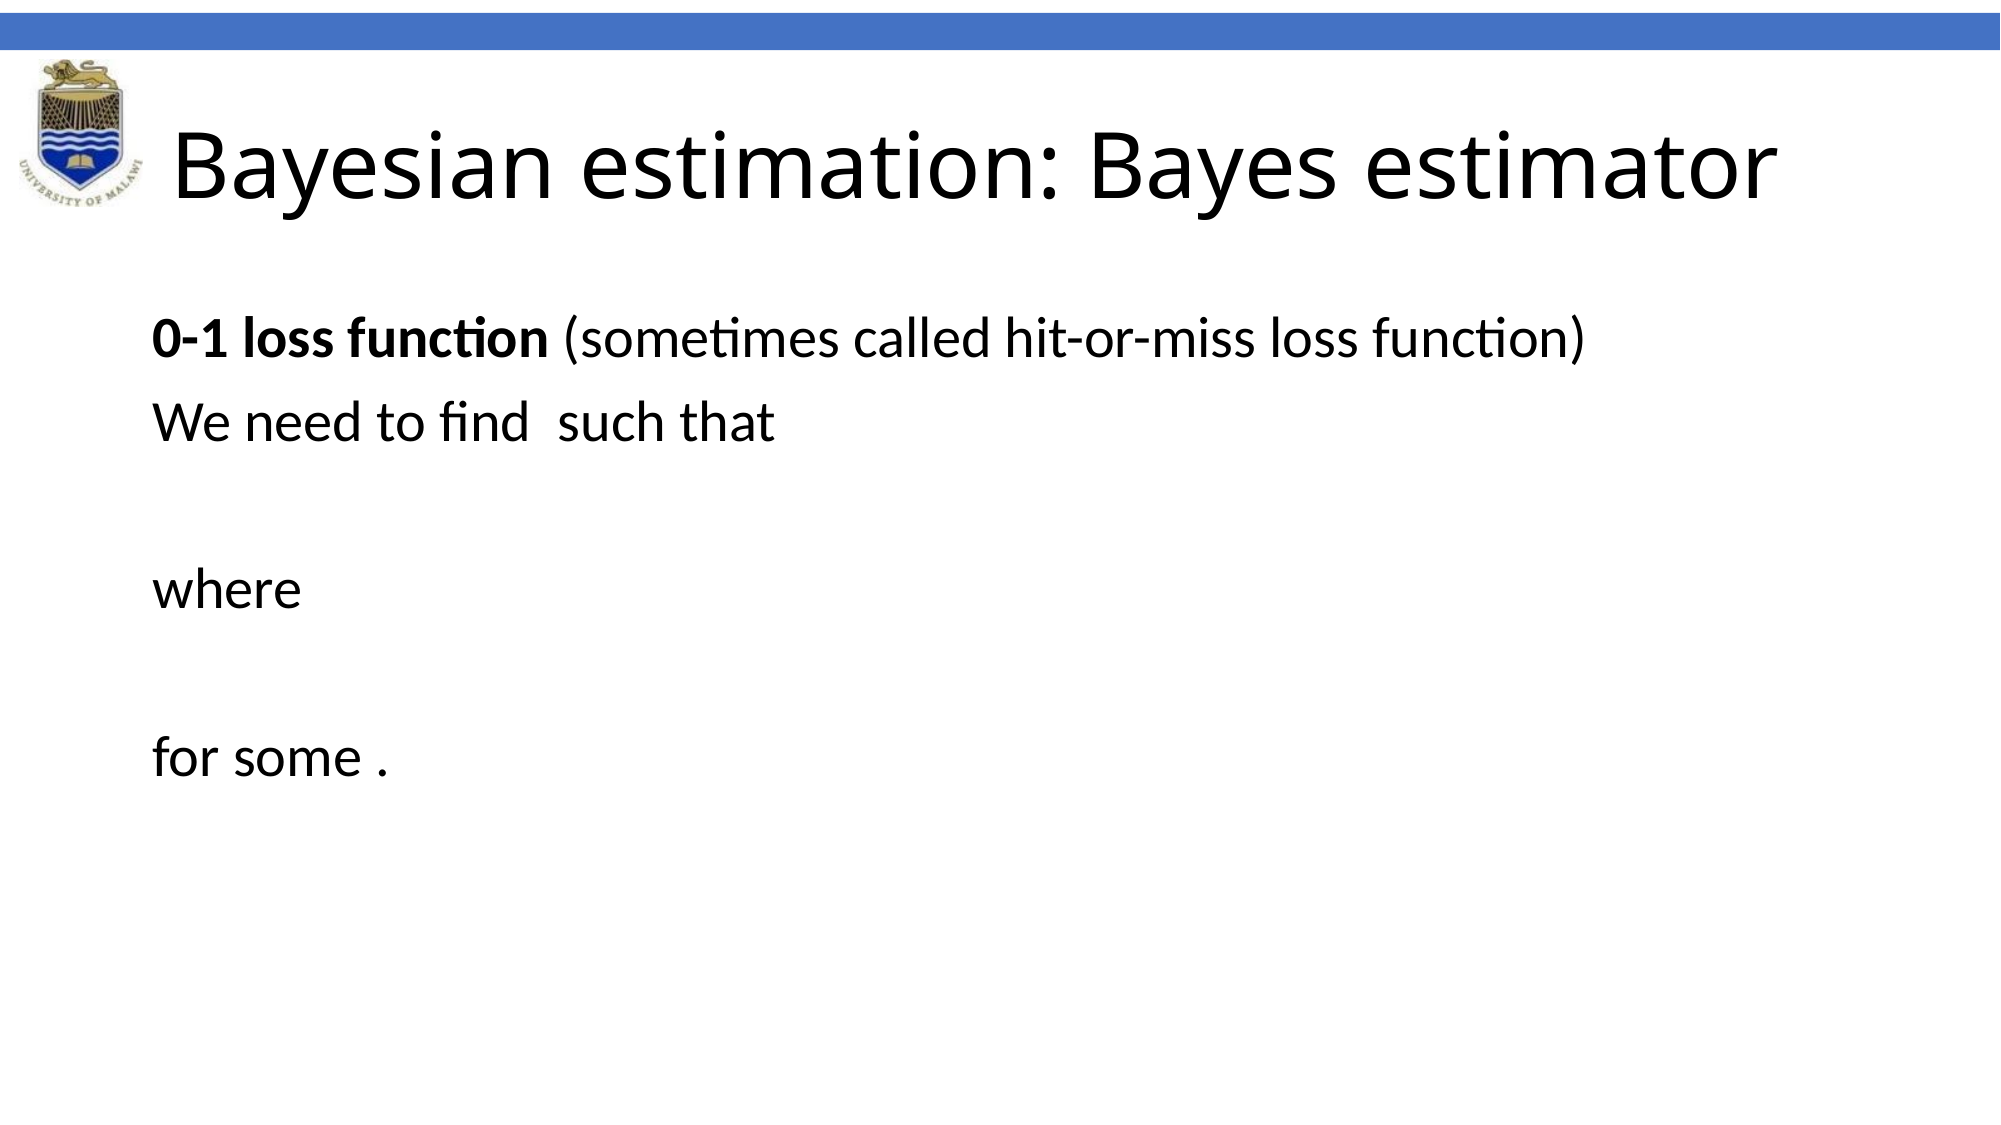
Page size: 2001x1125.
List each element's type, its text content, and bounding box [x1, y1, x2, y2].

title Bayesian estimation: Bayes estimator [155, 59, 1851, 278]
picture [19, 59, 143, 207]
